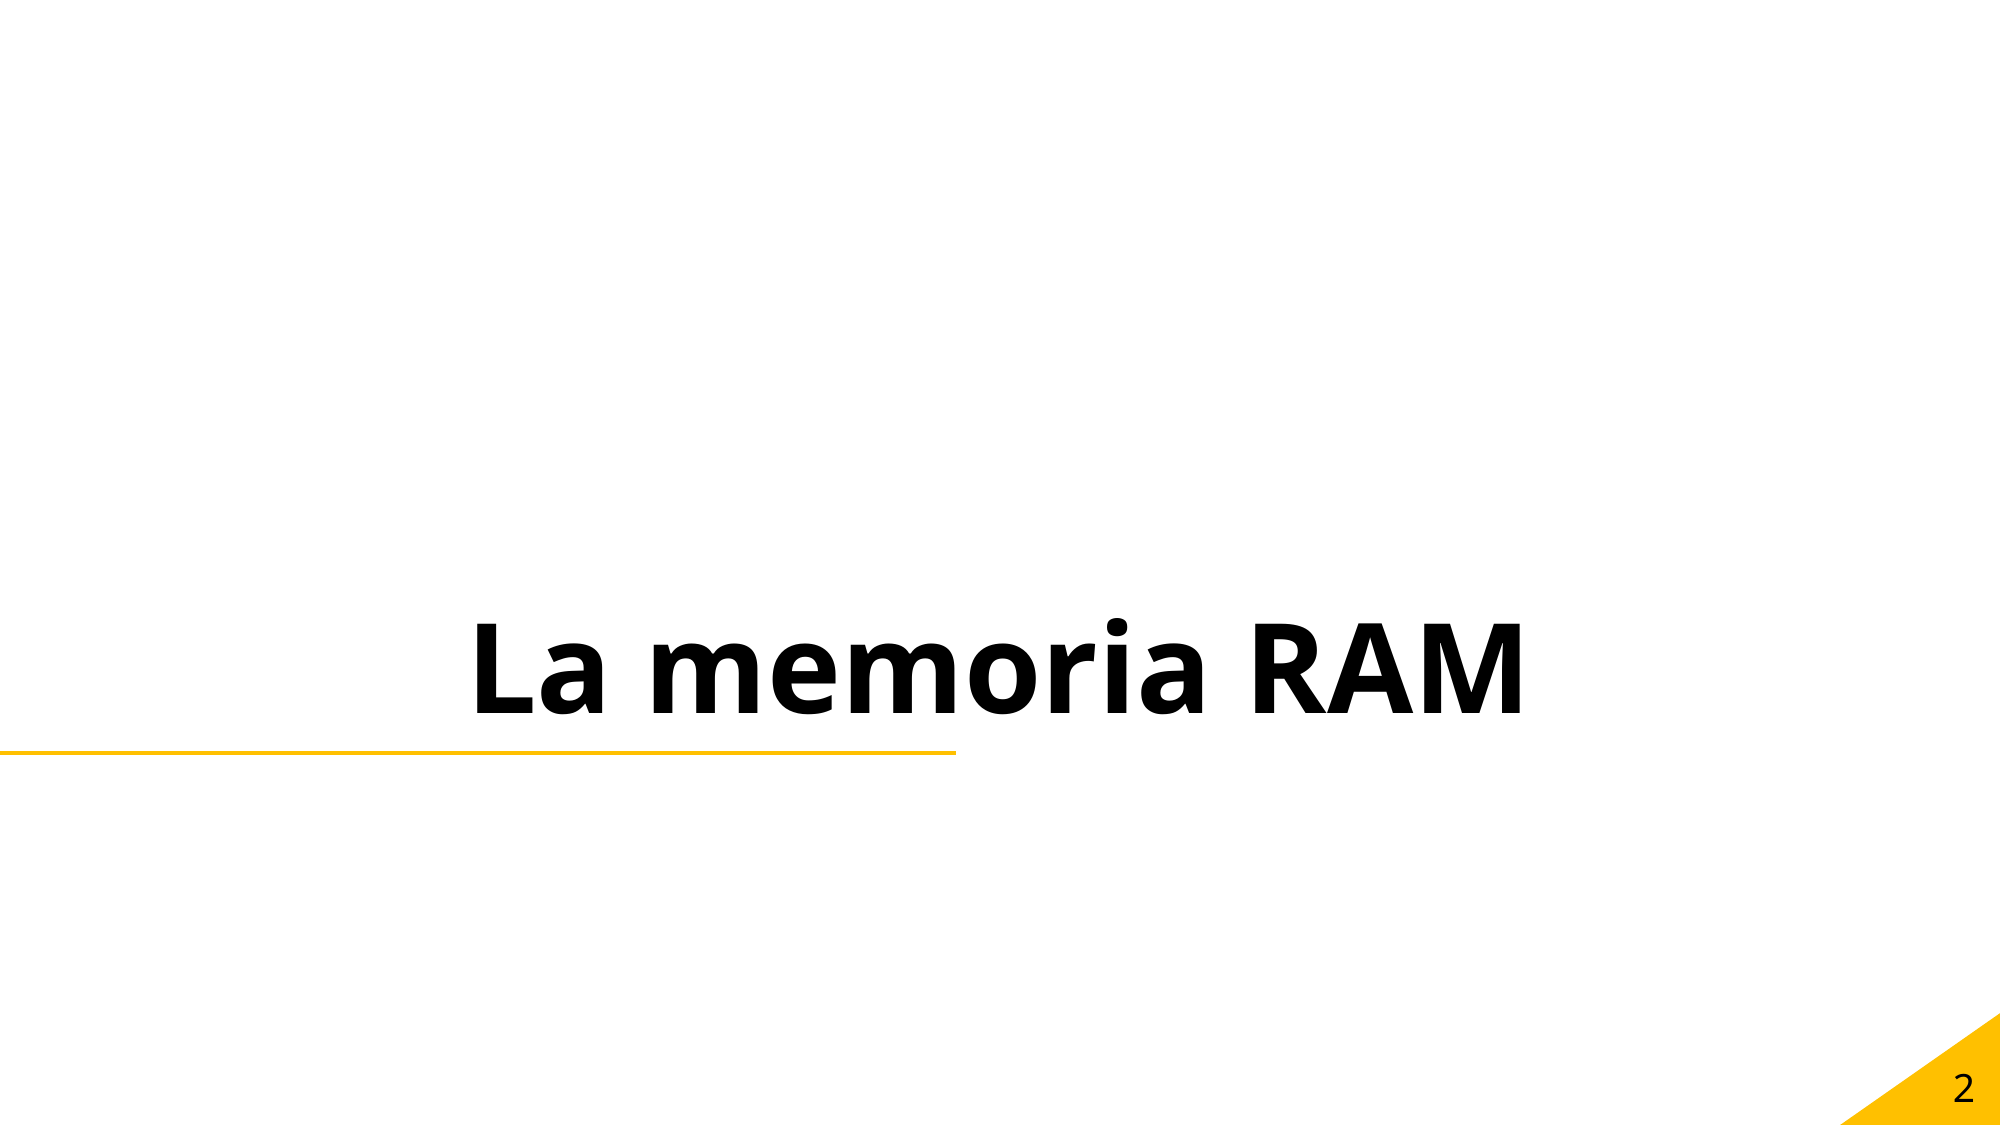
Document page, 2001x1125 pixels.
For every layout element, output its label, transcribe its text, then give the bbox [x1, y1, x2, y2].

slide_number 2 [1540, 1060, 1991, 1121]
title La memoria RAM [136, 280, 1862, 749]
